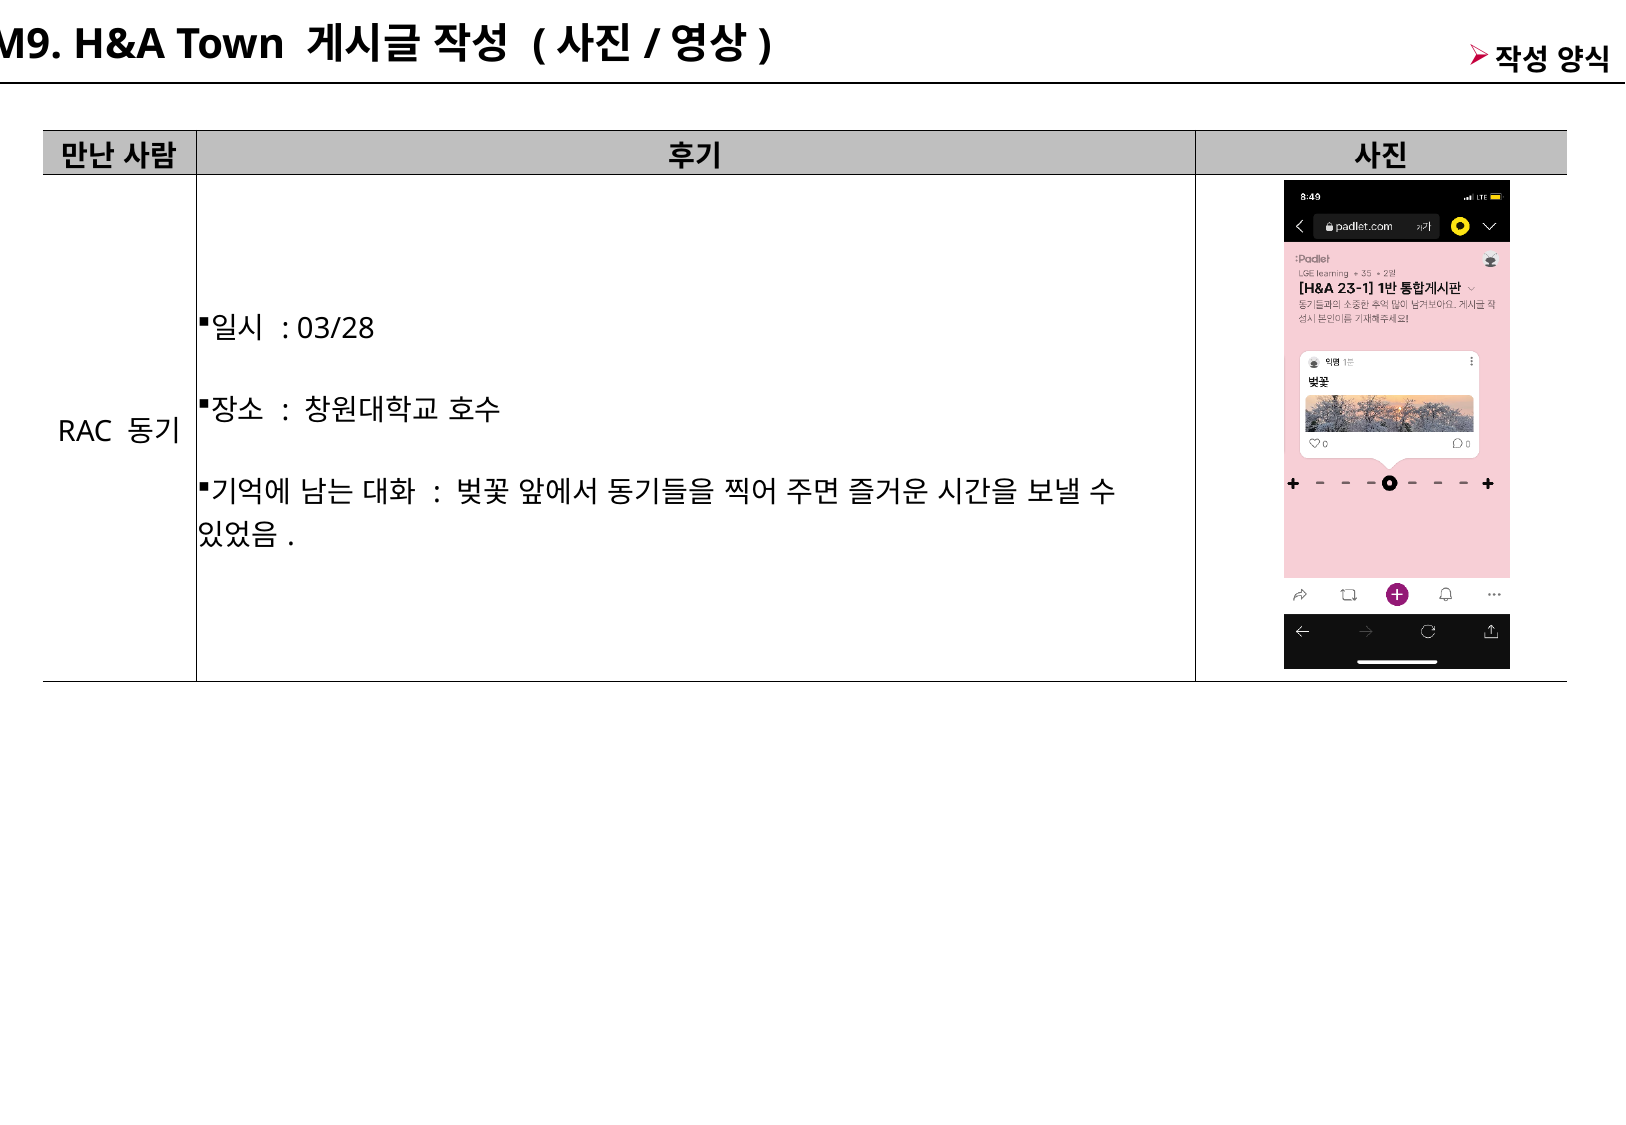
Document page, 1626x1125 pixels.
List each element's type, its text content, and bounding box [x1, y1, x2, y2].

table_header 만난 사람 [43, 131, 196, 174]
table_header 후기 [197, 131, 1195, 174]
table_cell [1196, 175, 1567, 681]
text_box 작성 양식 [1453, 23, 1625, 84]
picture [1283, 180, 1510, 670]
table_cell RAC 동기 [43, 175, 196, 681]
table_cell 일시 : 03/28 장소 : 창원대학교 호수 기억에 남는 대화 : 벚꽃 앞에서 동기들을 찍어 주면 즐거운 시간을 보낼 수 있었음. [197, 175, 1195, 681]
text_box M9. H&A Town 게시글 작성 (사진/영상) [0, 9, 787, 74]
table_header 사진 [1196, 131, 1567, 174]
